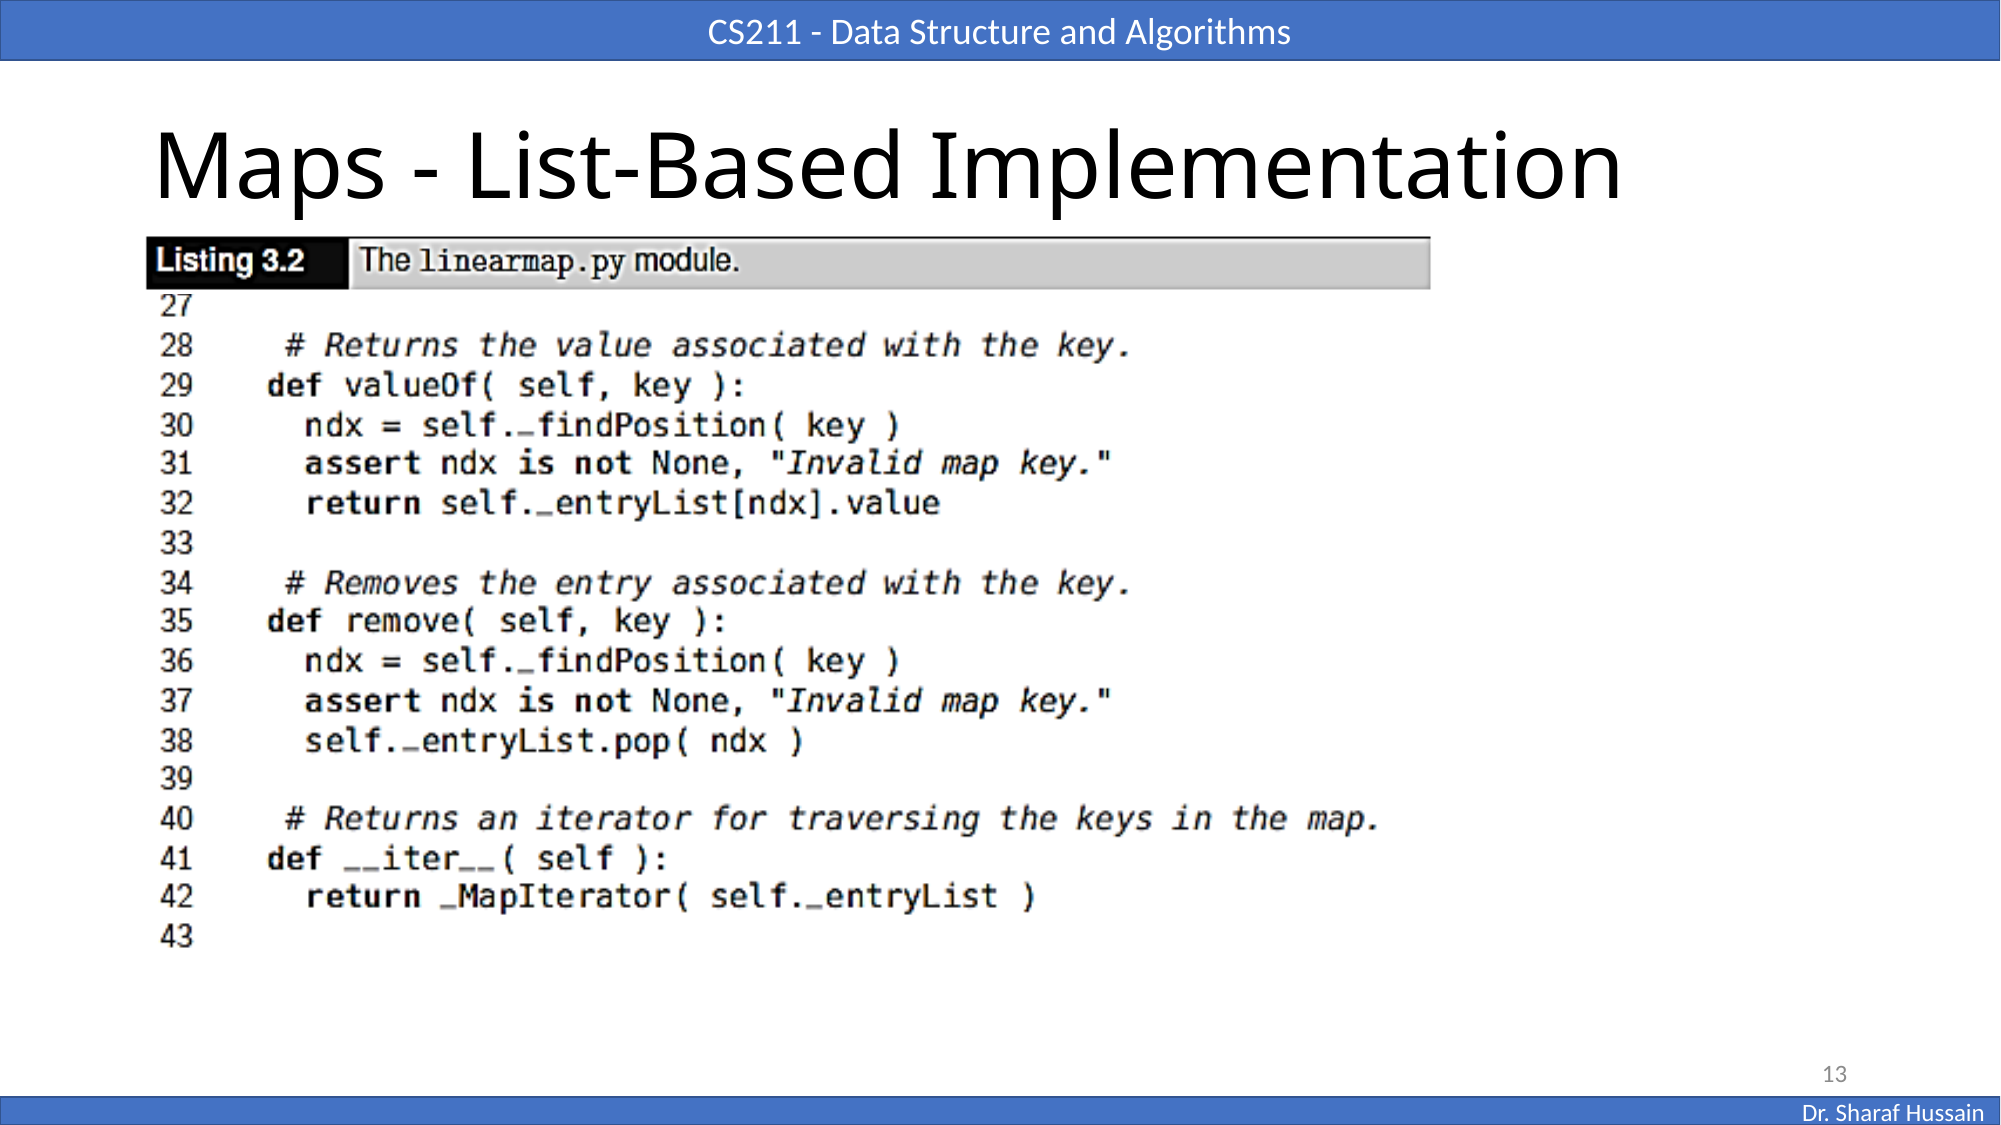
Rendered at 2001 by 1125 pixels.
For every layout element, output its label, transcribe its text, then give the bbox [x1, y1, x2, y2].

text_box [157, 292, 1431, 953]
picture [157, 231, 1433, 955]
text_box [137, 231, 1431, 292]
slide_number 13 [1412, 1042, 1863, 1103]
title Maps - List-Based Implementation [137, 59, 1863, 278]
